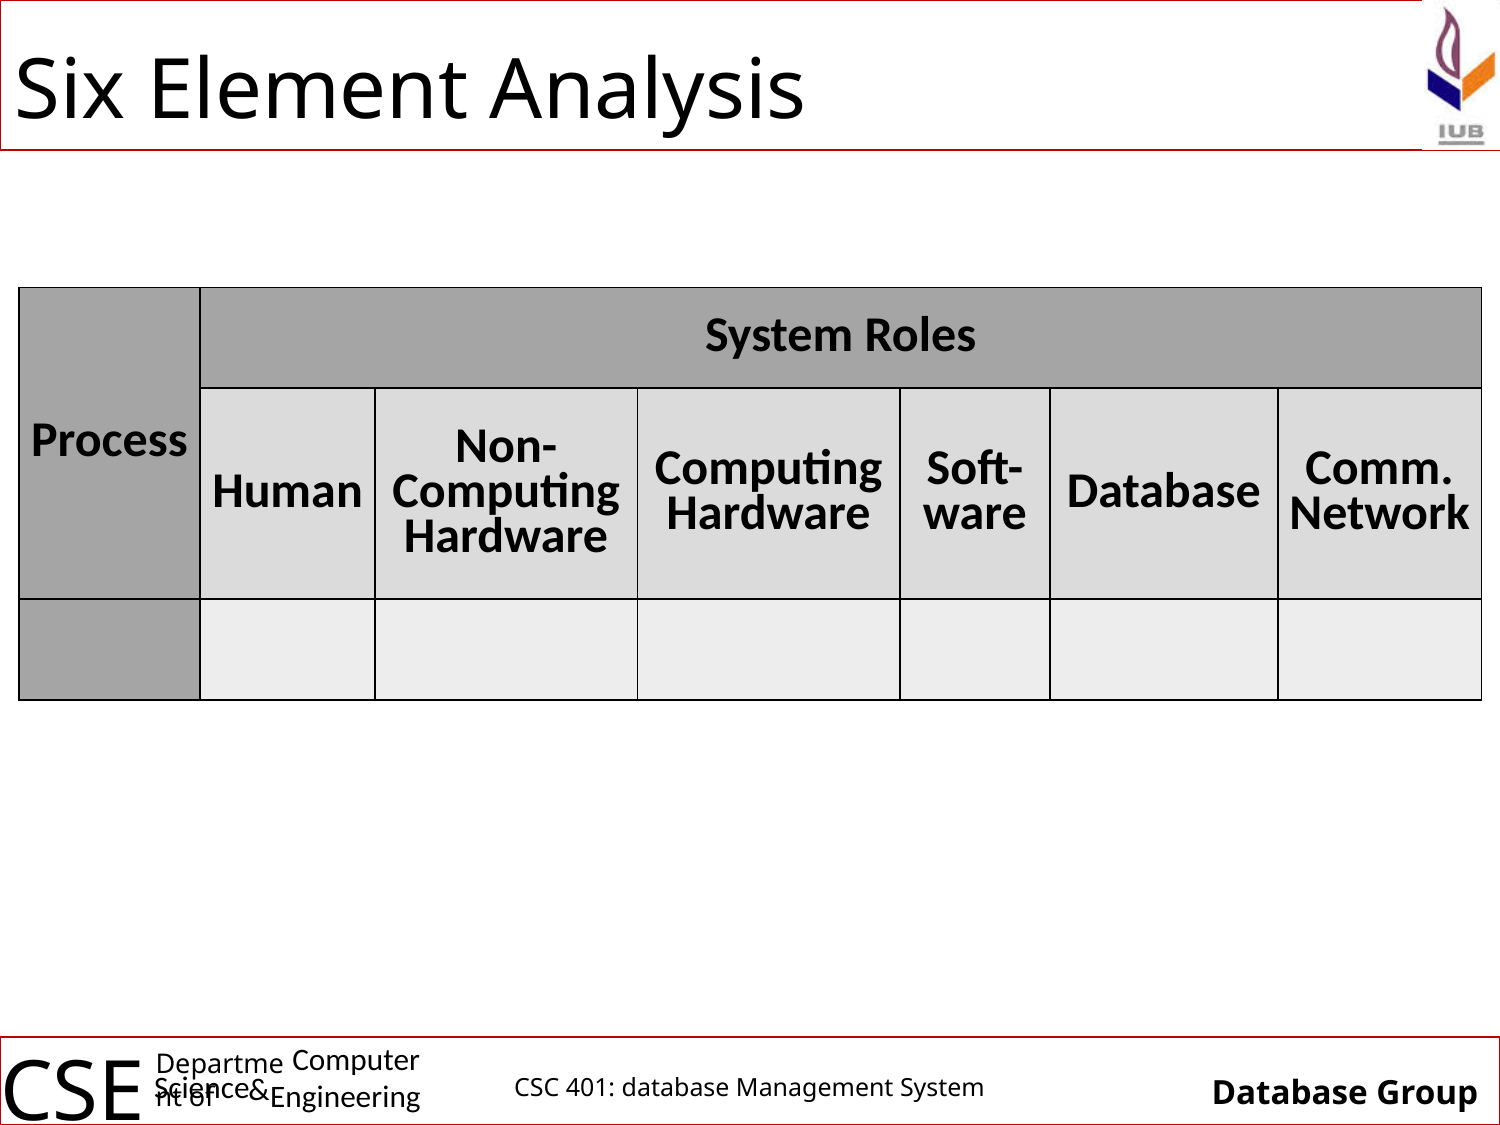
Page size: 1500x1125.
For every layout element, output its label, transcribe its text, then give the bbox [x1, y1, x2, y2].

table_cell [1279, 600, 1481, 699]
table_cell [20, 600, 199, 699]
table_header Process [20, 288, 199, 598]
table_cell Computing Hardware [638, 389, 899, 598]
title Six Element Analysis [0, 0, 1500, 150]
footer CSC 401: database Management System [487, 1064, 1013, 1115]
table_cell Soft- ware [901, 389, 1049, 598]
table_cell [1051, 600, 1277, 699]
table_cell Database [1051, 389, 1277, 598]
table_cell [901, 600, 1049, 699]
table_cell Human [201, 389, 374, 598]
table_header System Roles [201, 288, 1481, 387]
table_cell Comm. Network [1279, 389, 1481, 598]
table_cell [638, 600, 899, 699]
table_cell [376, 600, 637, 699]
table_cell Non-Computing Hardware [376, 389, 637, 598]
table_cell [201, 600, 374, 699]
